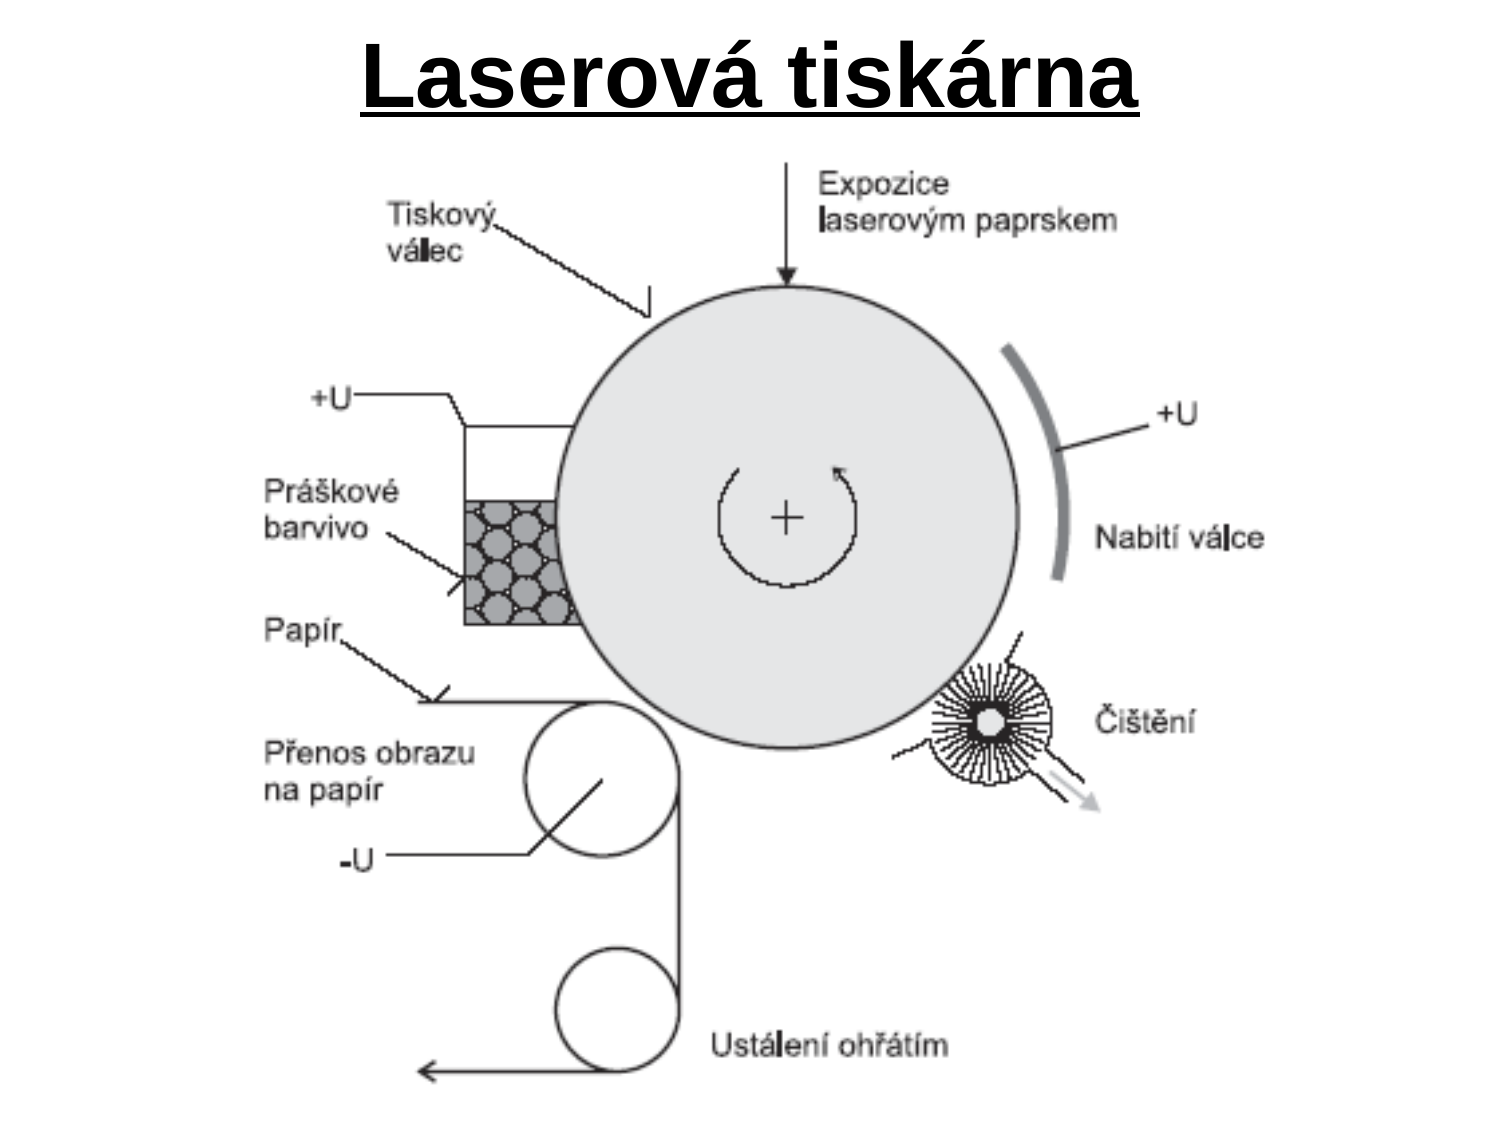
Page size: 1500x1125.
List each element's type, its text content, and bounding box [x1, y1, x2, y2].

title Laserová tiskárna [0, 19, 1500, 232]
picture [218, 134, 1313, 1106]
